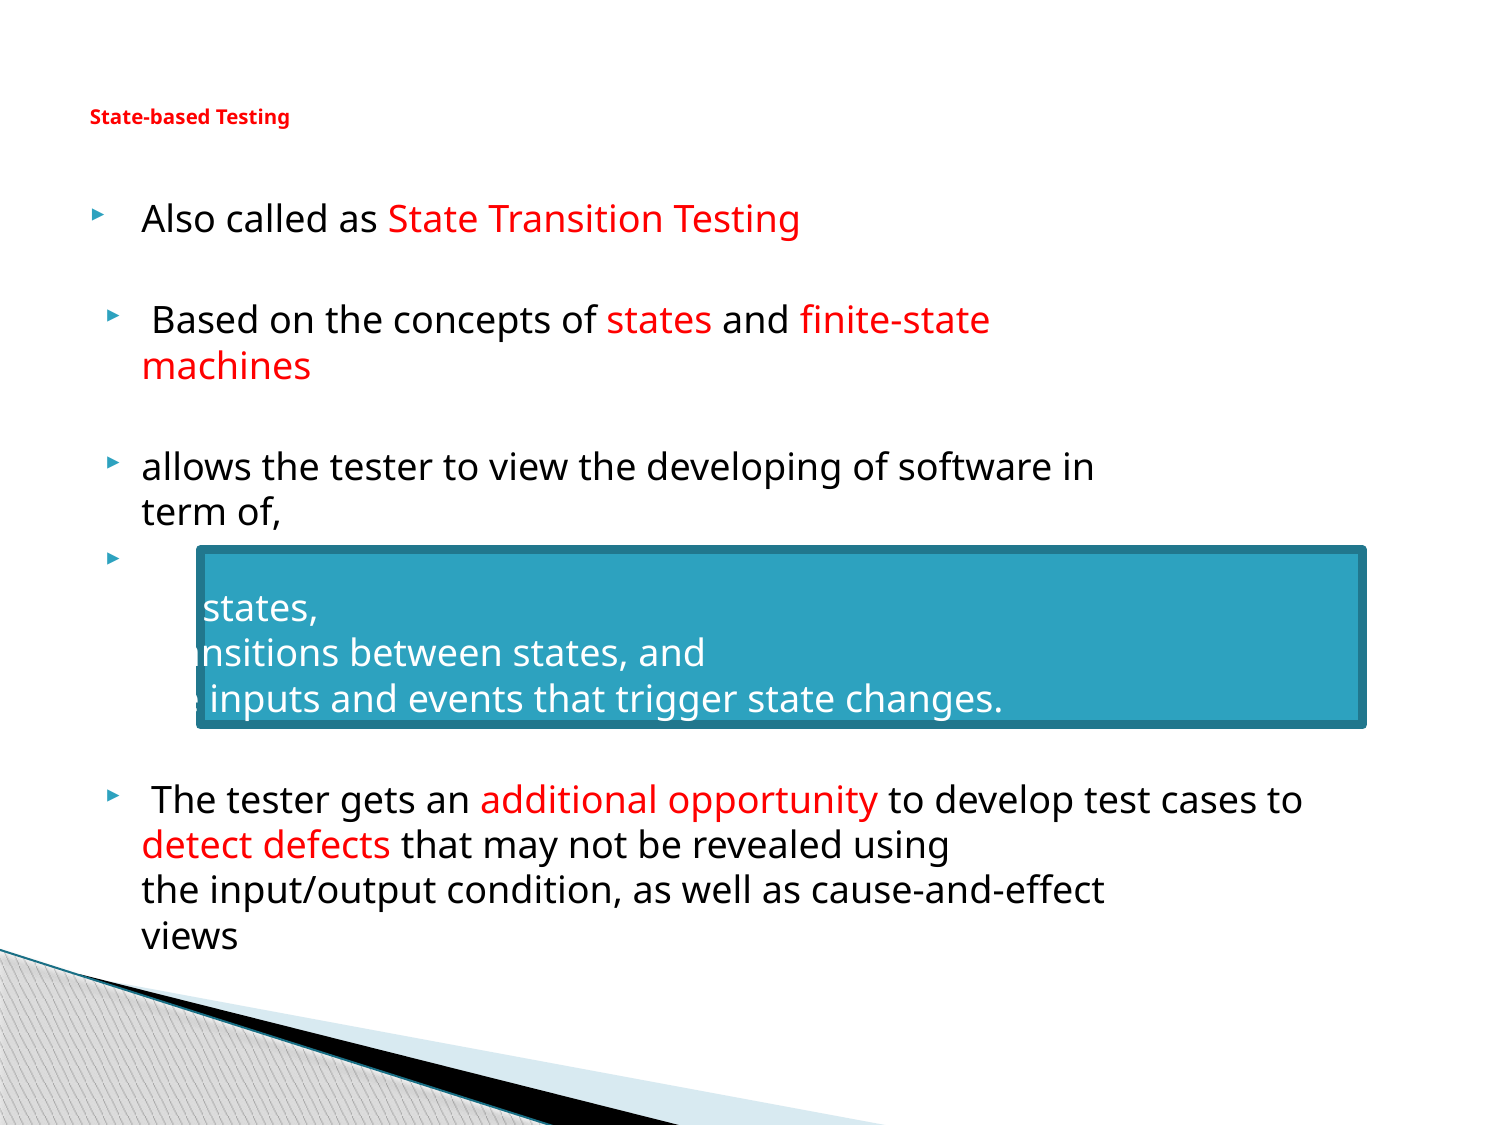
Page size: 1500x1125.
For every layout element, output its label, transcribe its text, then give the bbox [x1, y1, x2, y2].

title State-based Testing [75, 45, 1425, 188]
list Also called as State Transition Testing Based on the concepts of states and finite-state machines allows the tester to view the developing of software in term of, its states, transitions between states, and the inputs and events that trigger state changes. The tester gets an additional opportunity to develop test cases to detect defects that may not be revealed using the input/output condition, as well as cause-and-effect views [75, 188, 1425, 1063]
